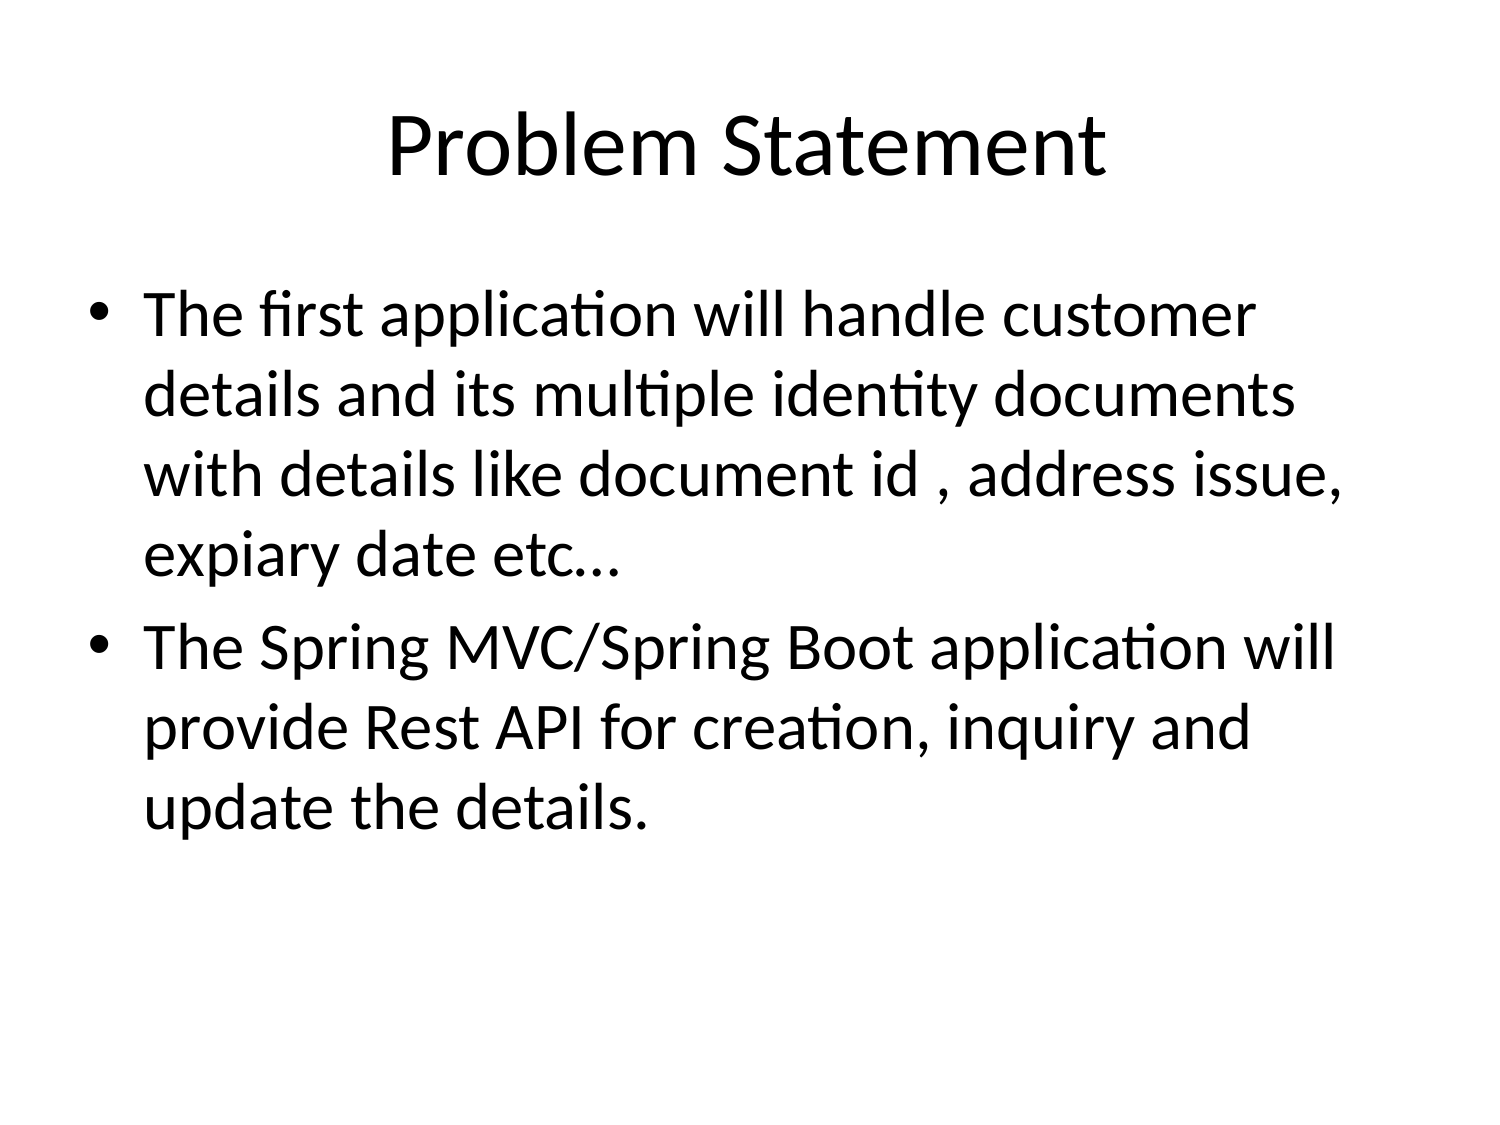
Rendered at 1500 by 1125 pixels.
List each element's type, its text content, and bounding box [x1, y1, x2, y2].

list The first application will handle customer details and its multiple identity documents with details like document id , address issue, expiary date etc… The Spring MVC/Spring Boot application will provide Rest API for creation, inquiry and update the details. [72, 262, 1423, 1005]
title Problem Statement [72, 45, 1423, 233]
